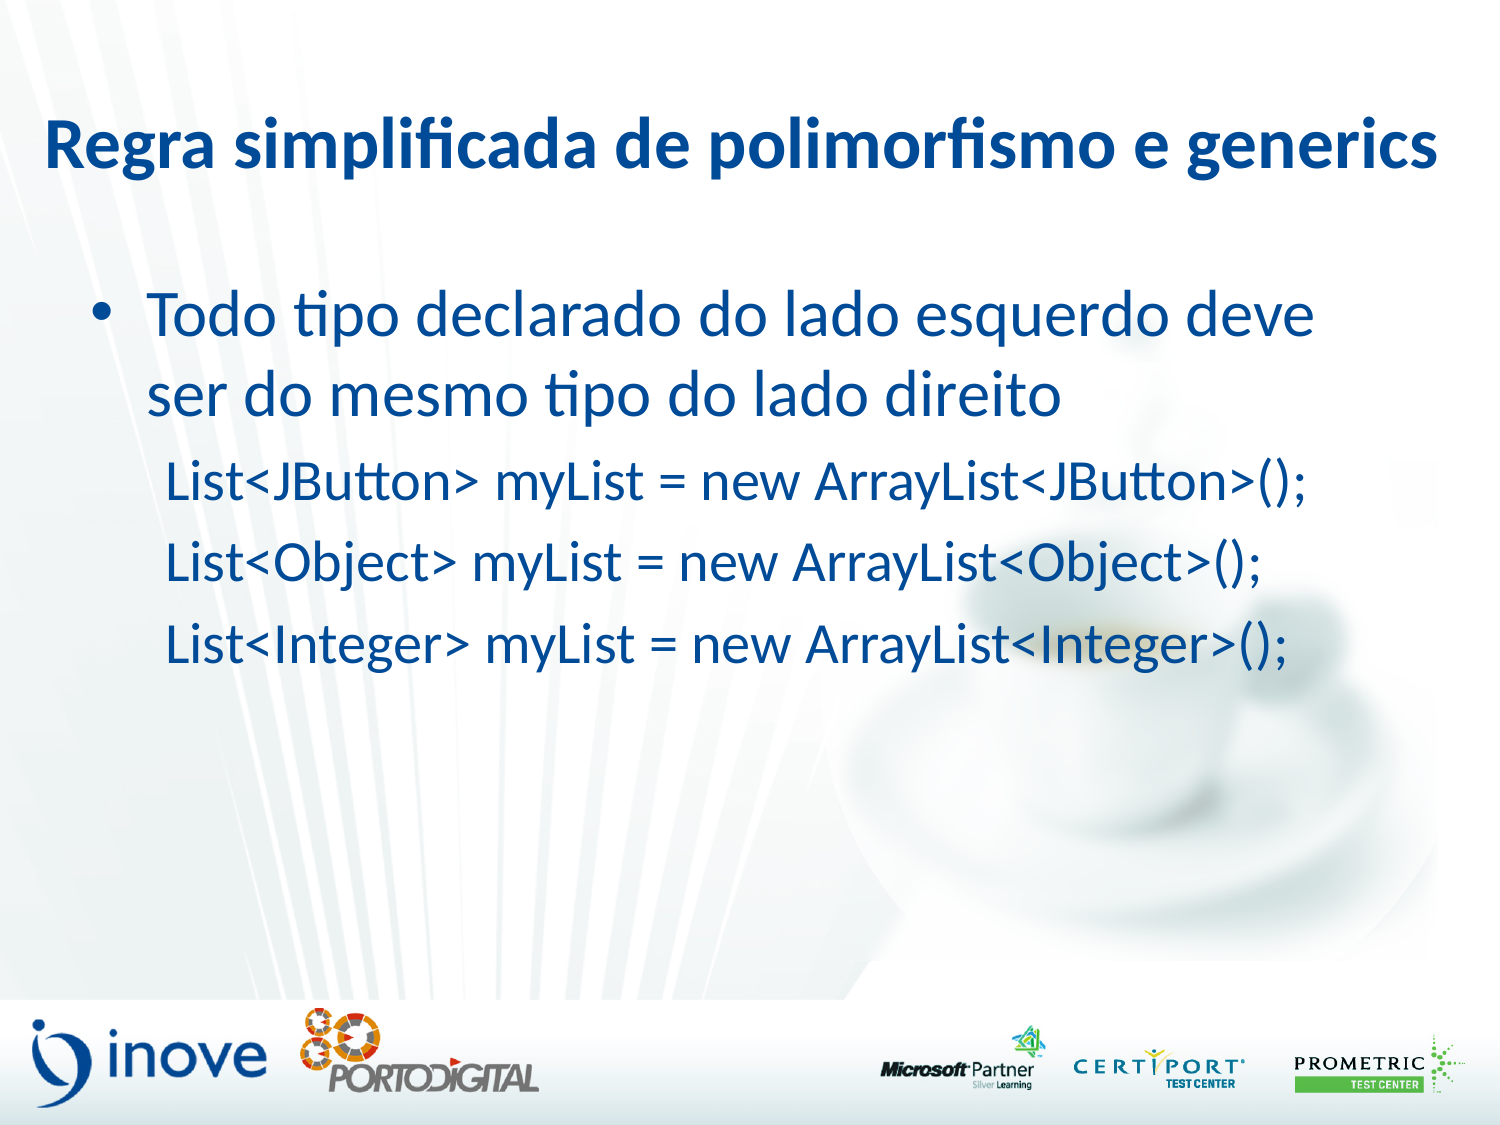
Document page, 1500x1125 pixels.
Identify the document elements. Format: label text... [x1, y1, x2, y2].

title Regra simplificada de polimorfismo e generics [29, 45, 1500, 233]
picture [0, 0, 1500, 1125]
list Todo tipo declarado do lado esquerdo deve ser do mesmo tipo do lado direito List<JButton> myList = new ArrayList<JButton>(); List<Object> myList = new ArrayList<Object>(); List<Integer> myList = new ArrayList<Integer>(); [75, 262, 1425, 1005]
